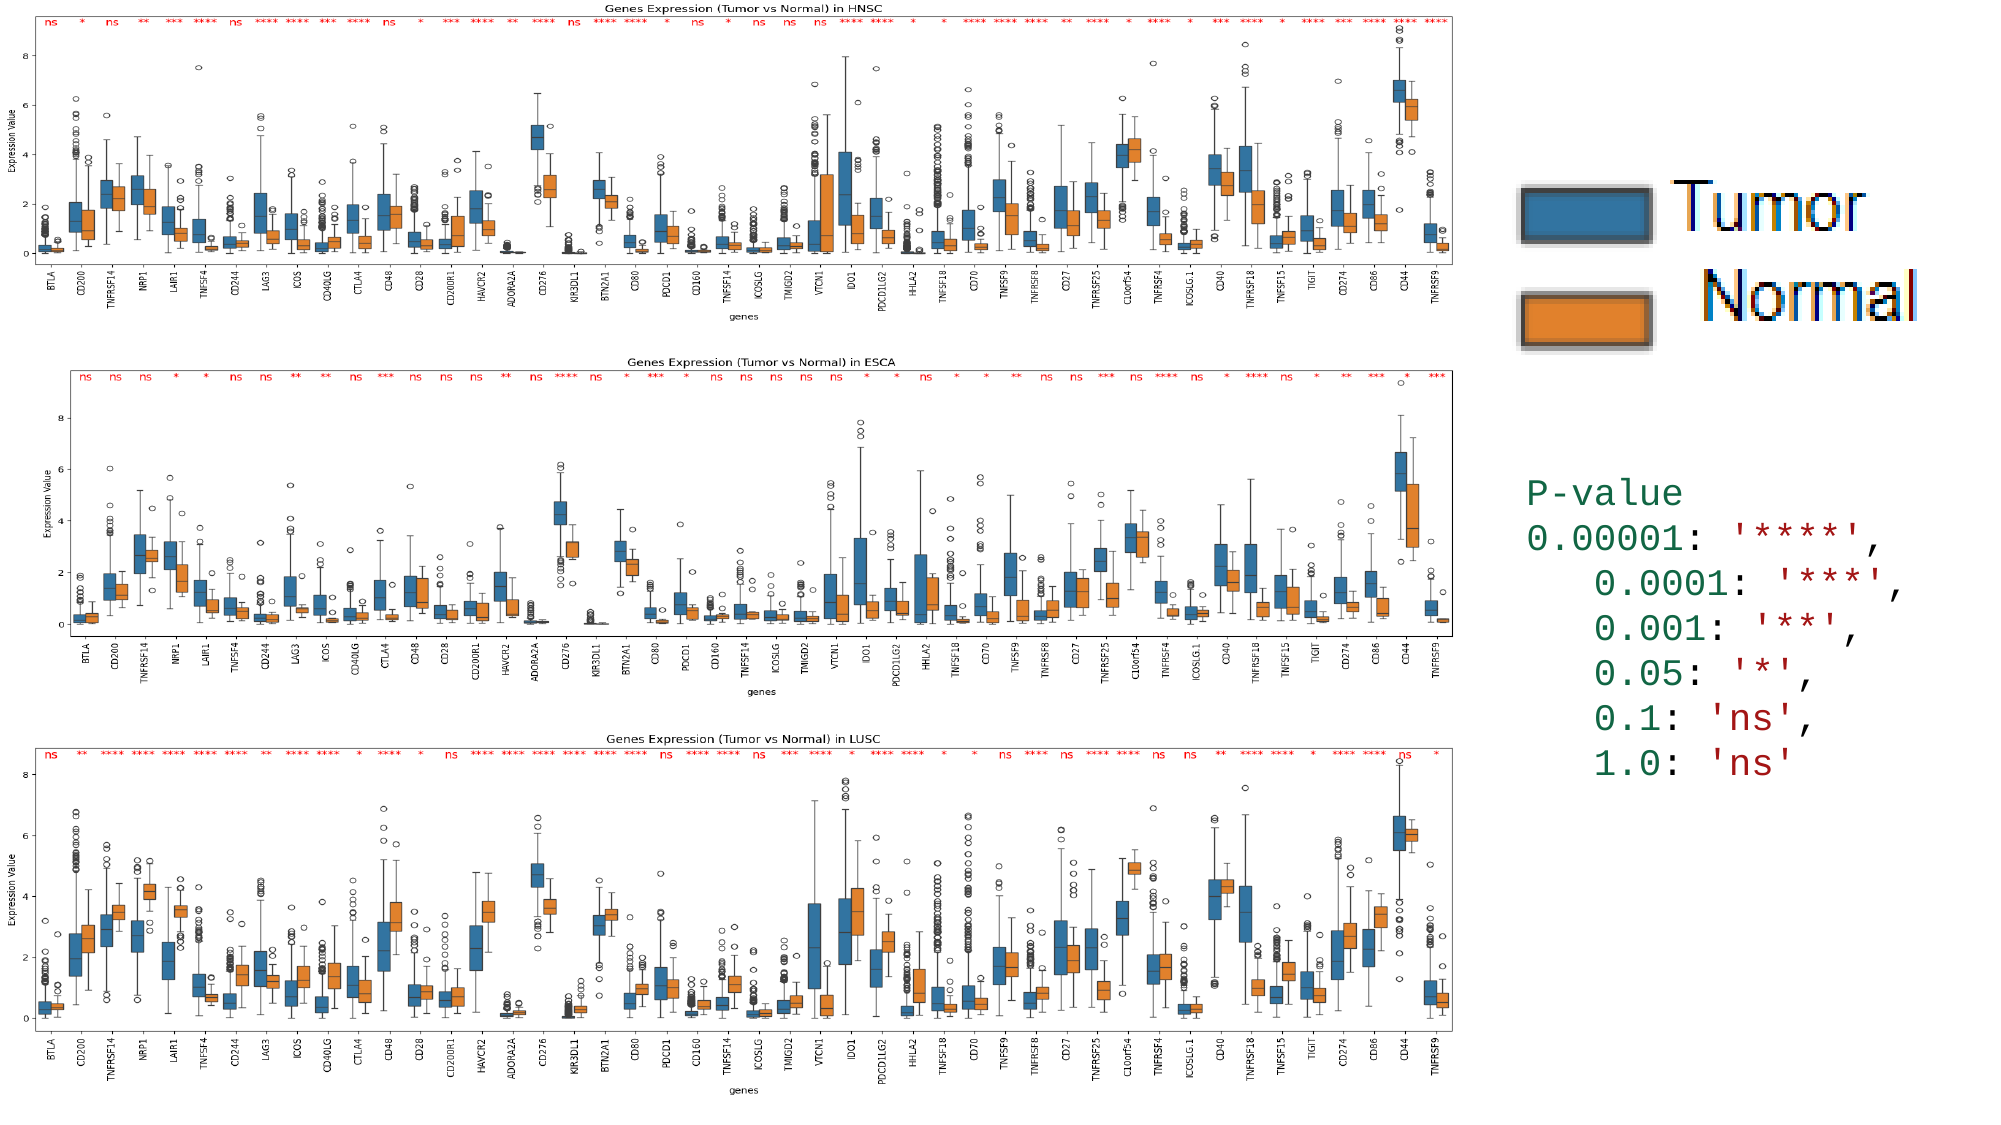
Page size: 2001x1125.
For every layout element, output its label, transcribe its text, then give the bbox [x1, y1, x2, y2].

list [0, 0, 1458, 326]
picture [1487, 163, 1939, 357]
picture [36, 352, 1458, 702]
text_box P-value 0.00001: '****', 0.0001: '***', 0.001: '**', 0.05: '*', 0.1: 'ns', 1.0: 'ns' [1511, 460, 2000, 791]
picture [0, 728, 1458, 1101]
